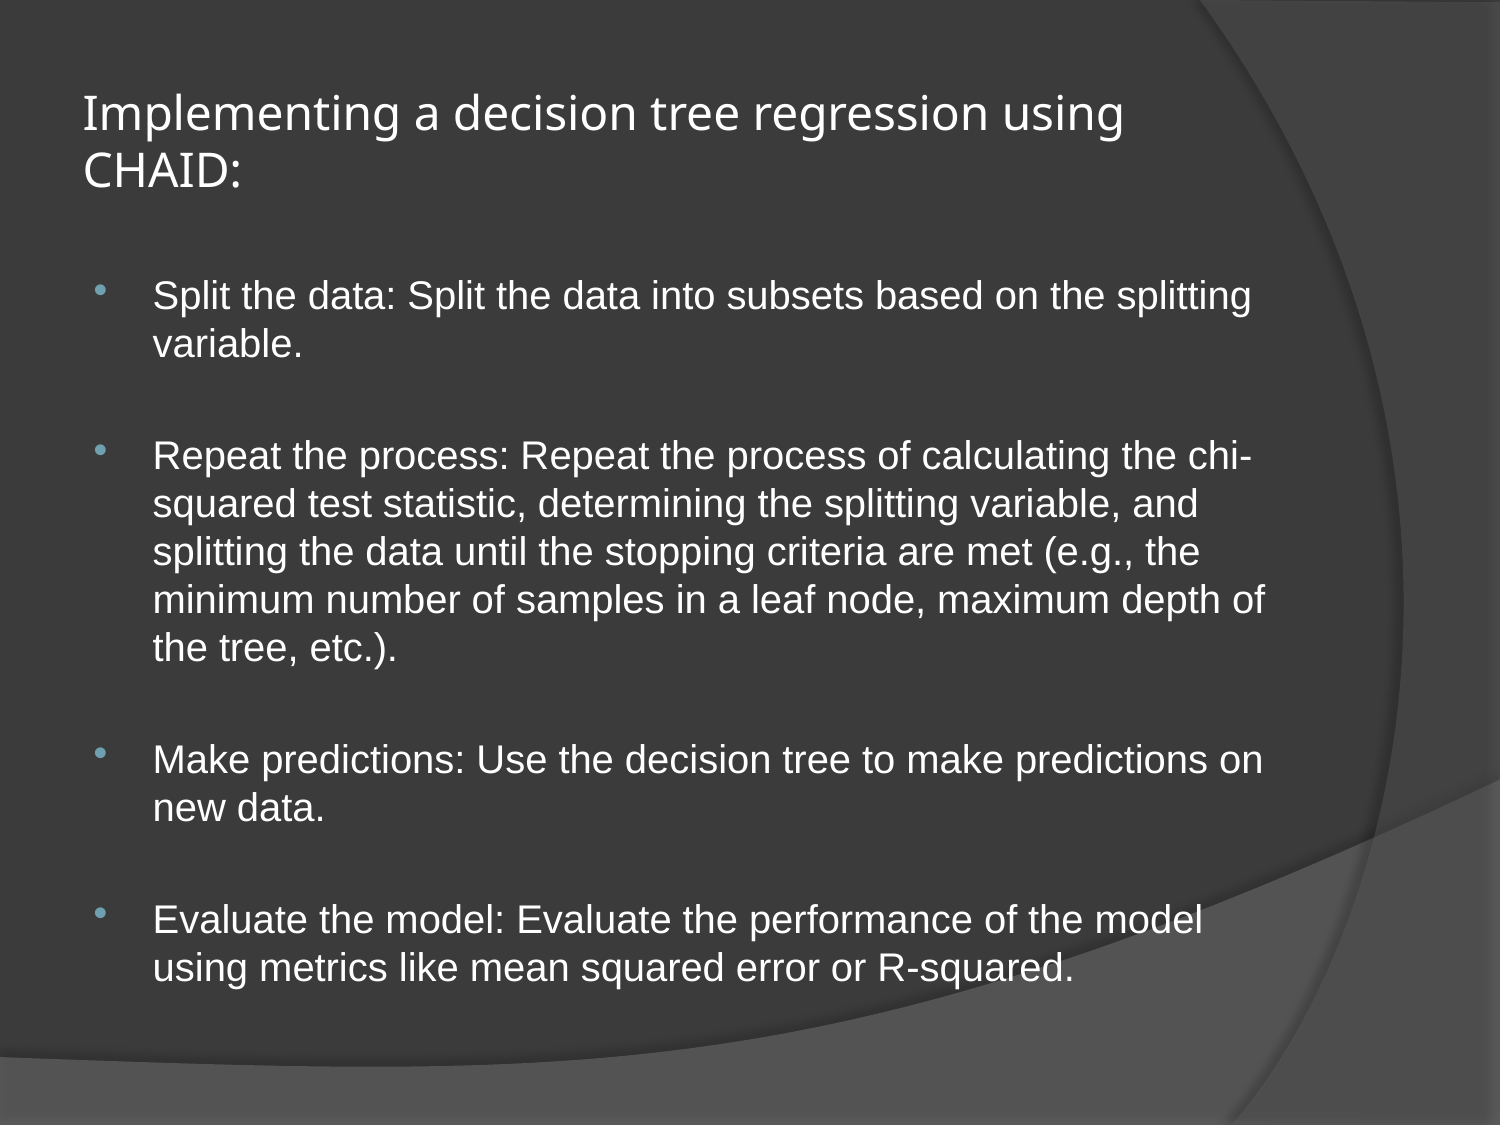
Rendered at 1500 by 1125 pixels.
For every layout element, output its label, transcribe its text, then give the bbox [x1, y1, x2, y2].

list Split the data: Split the data into subsets based on the splitting variable. Repeat the process: Repeat the process of calculating the chi-squared test statistic, determining the splitting variable, and splitting the data until the stopping criteria are met (e.g., the minimum number of samples in a leaf node, maximum depth of the tree, etc.). Make predictions: Use the decision tree to make predictions on new data. Evaluate the model: Evaluate the performance of the model using metrics like mean squared error or R-squared. [75, 262, 1300, 1005]
title Implementing a decision tree regression using CHAID: [75, 75, 1300, 262]
